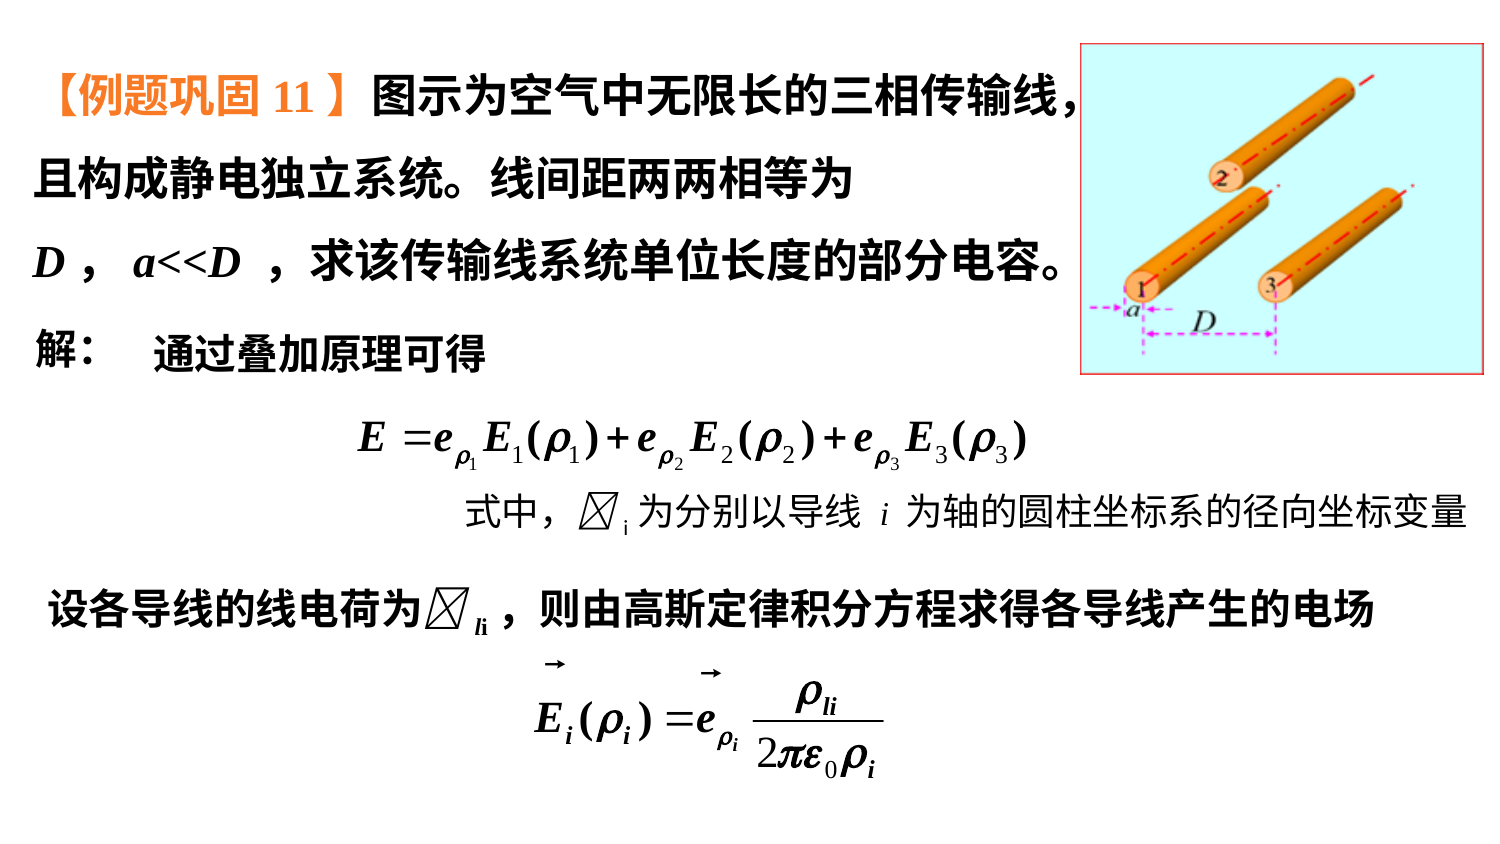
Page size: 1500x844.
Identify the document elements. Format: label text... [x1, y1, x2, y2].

text_box 解： [21, 315, 135, 381]
text_box 设各导线的线电荷为li，则由高斯定律积分方程求得各导线产生的电场 [32, 575, 1390, 648]
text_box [525, 657, 894, 789]
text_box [348, 398, 1034, 482]
text_box 【例题巩固11】图示为空气中无限长的三相传输线，且构成静电独立系统。线间距两两相等为D，a<<D ，求该传输线系统单位长度的部分电容。 [17, 32, 1081, 295]
text_box 式中，i为分别以导线 i 为轴的圆柱坐标系的径向坐标变量 [448, 480, 1483, 547]
picture [1080, 43, 1485, 375]
text_box 通过叠加原理可得 [138, 320, 503, 386]
